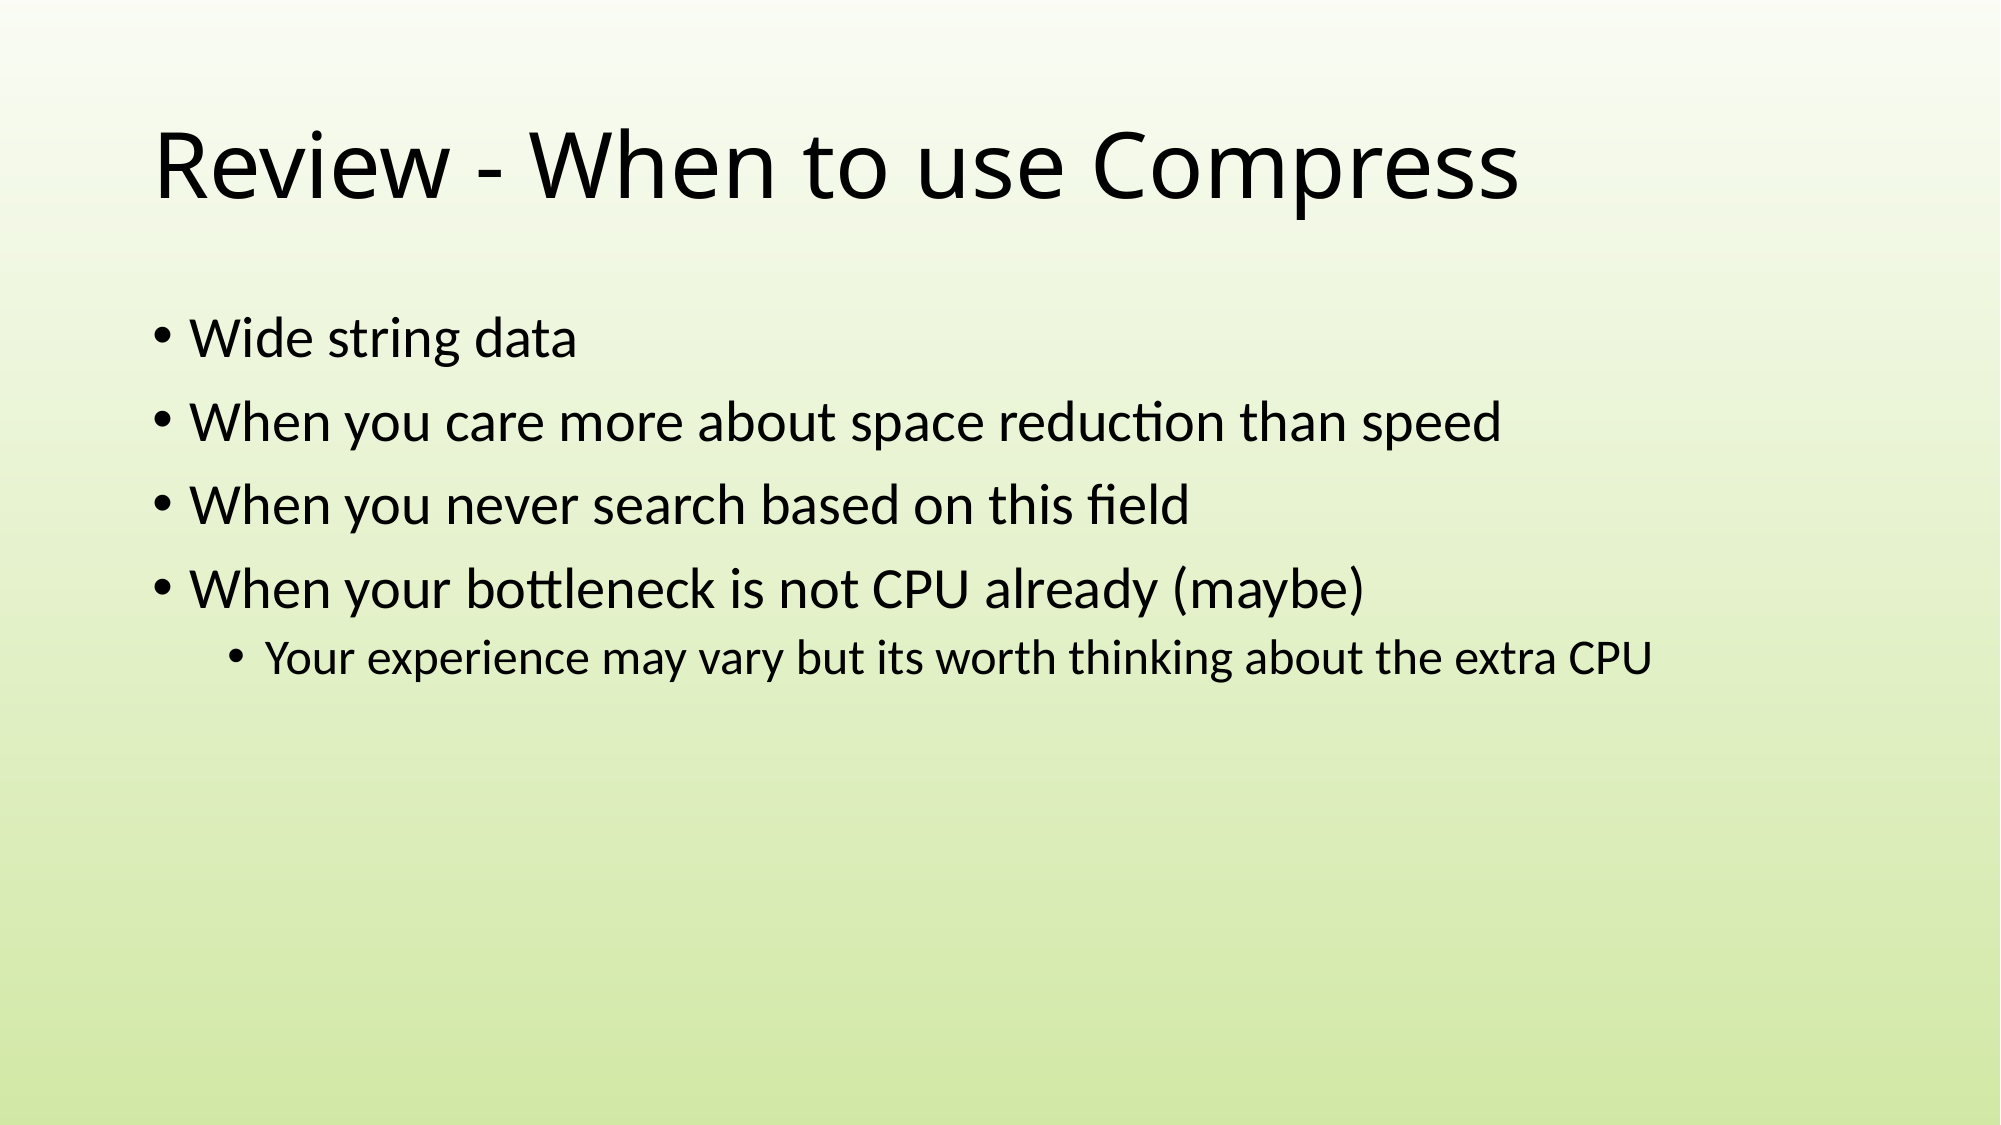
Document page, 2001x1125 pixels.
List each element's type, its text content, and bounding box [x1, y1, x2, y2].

list Wide string data When you care more about space reduction than speed When you never search based on this field When your bottleneck is not CPU already (maybe) Your experience may vary but its worth thinking about the extra CPU [137, 299, 1863, 1014]
title Review - When to use Compress [137, 59, 1863, 278]
